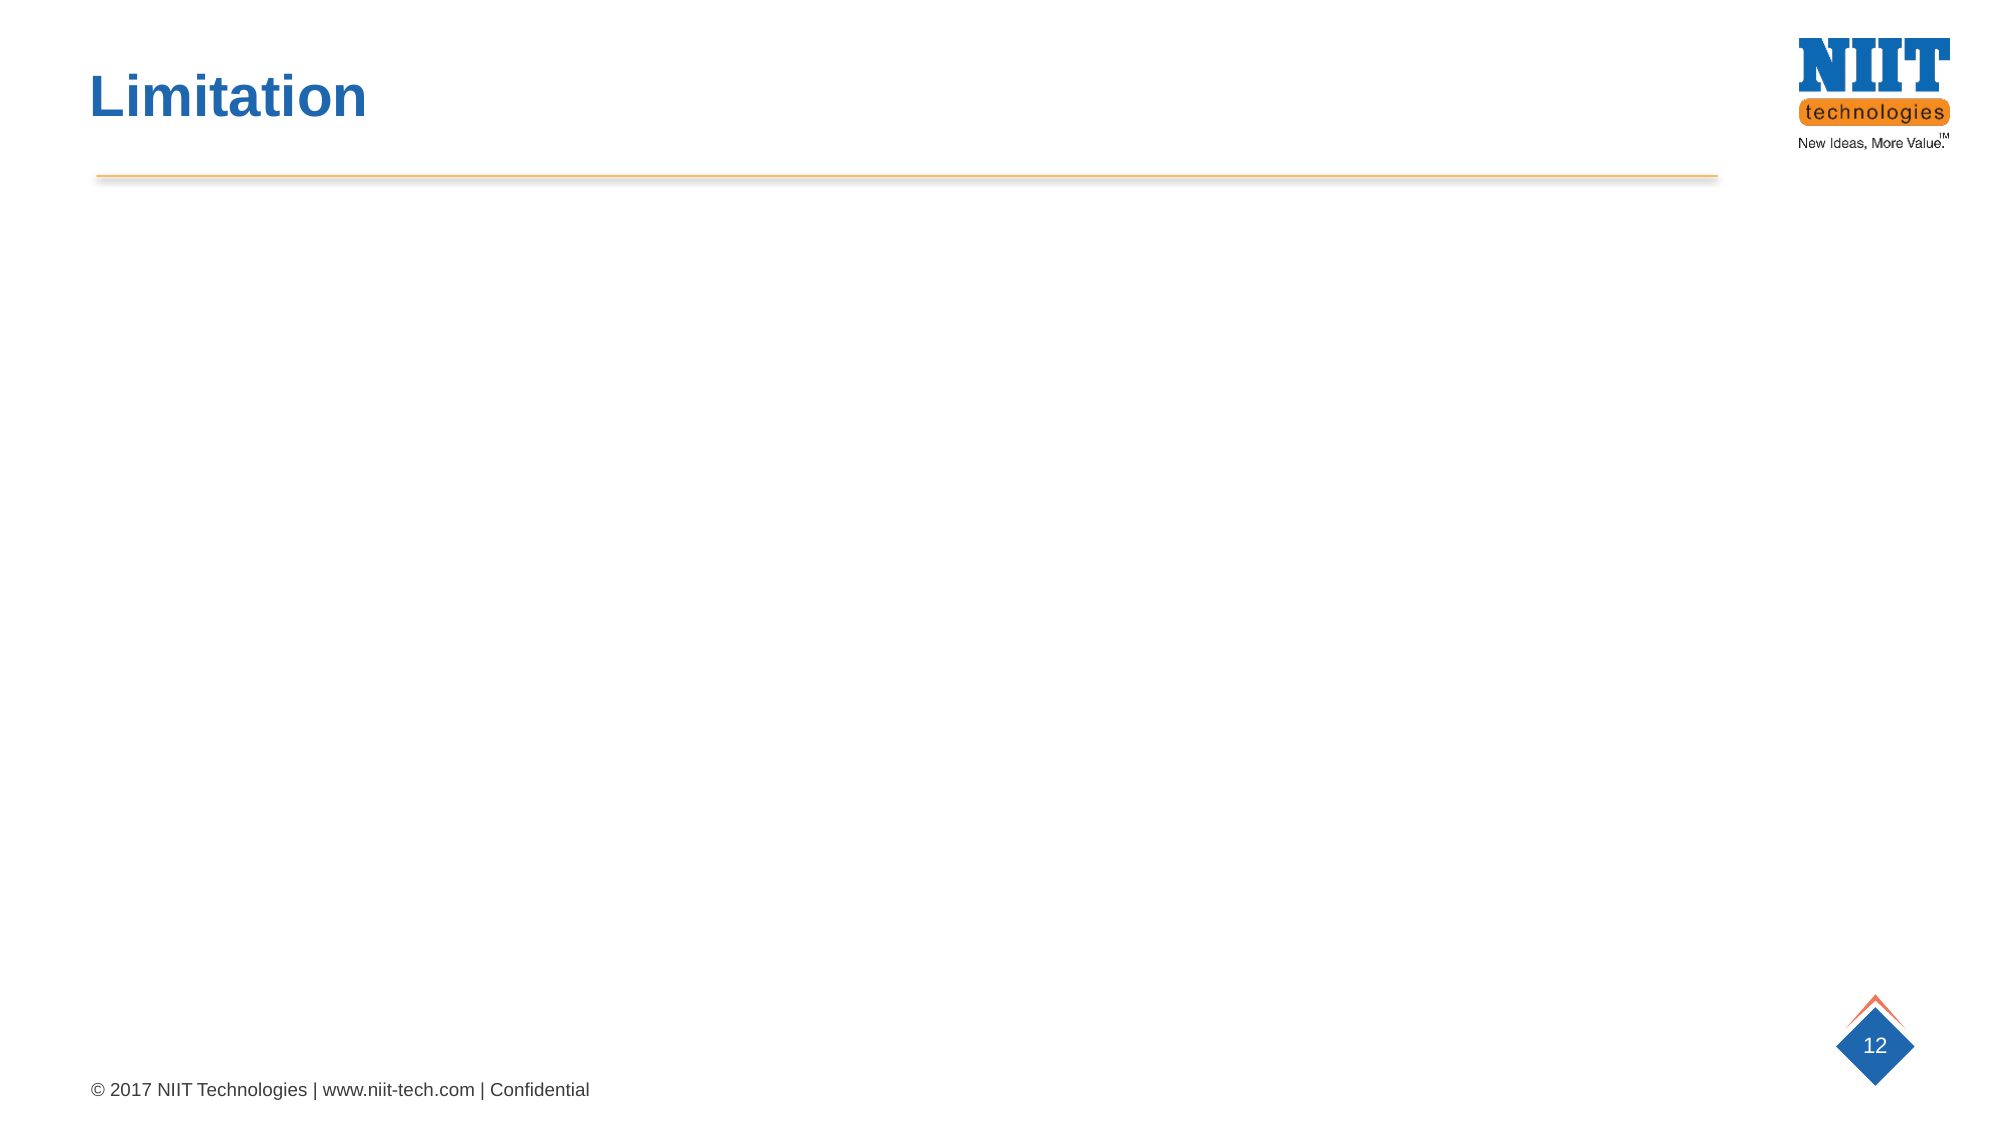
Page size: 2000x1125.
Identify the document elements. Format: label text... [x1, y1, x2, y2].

list Limitation [74, 45, 1711, 141]
picture [1799, 38, 1950, 150]
